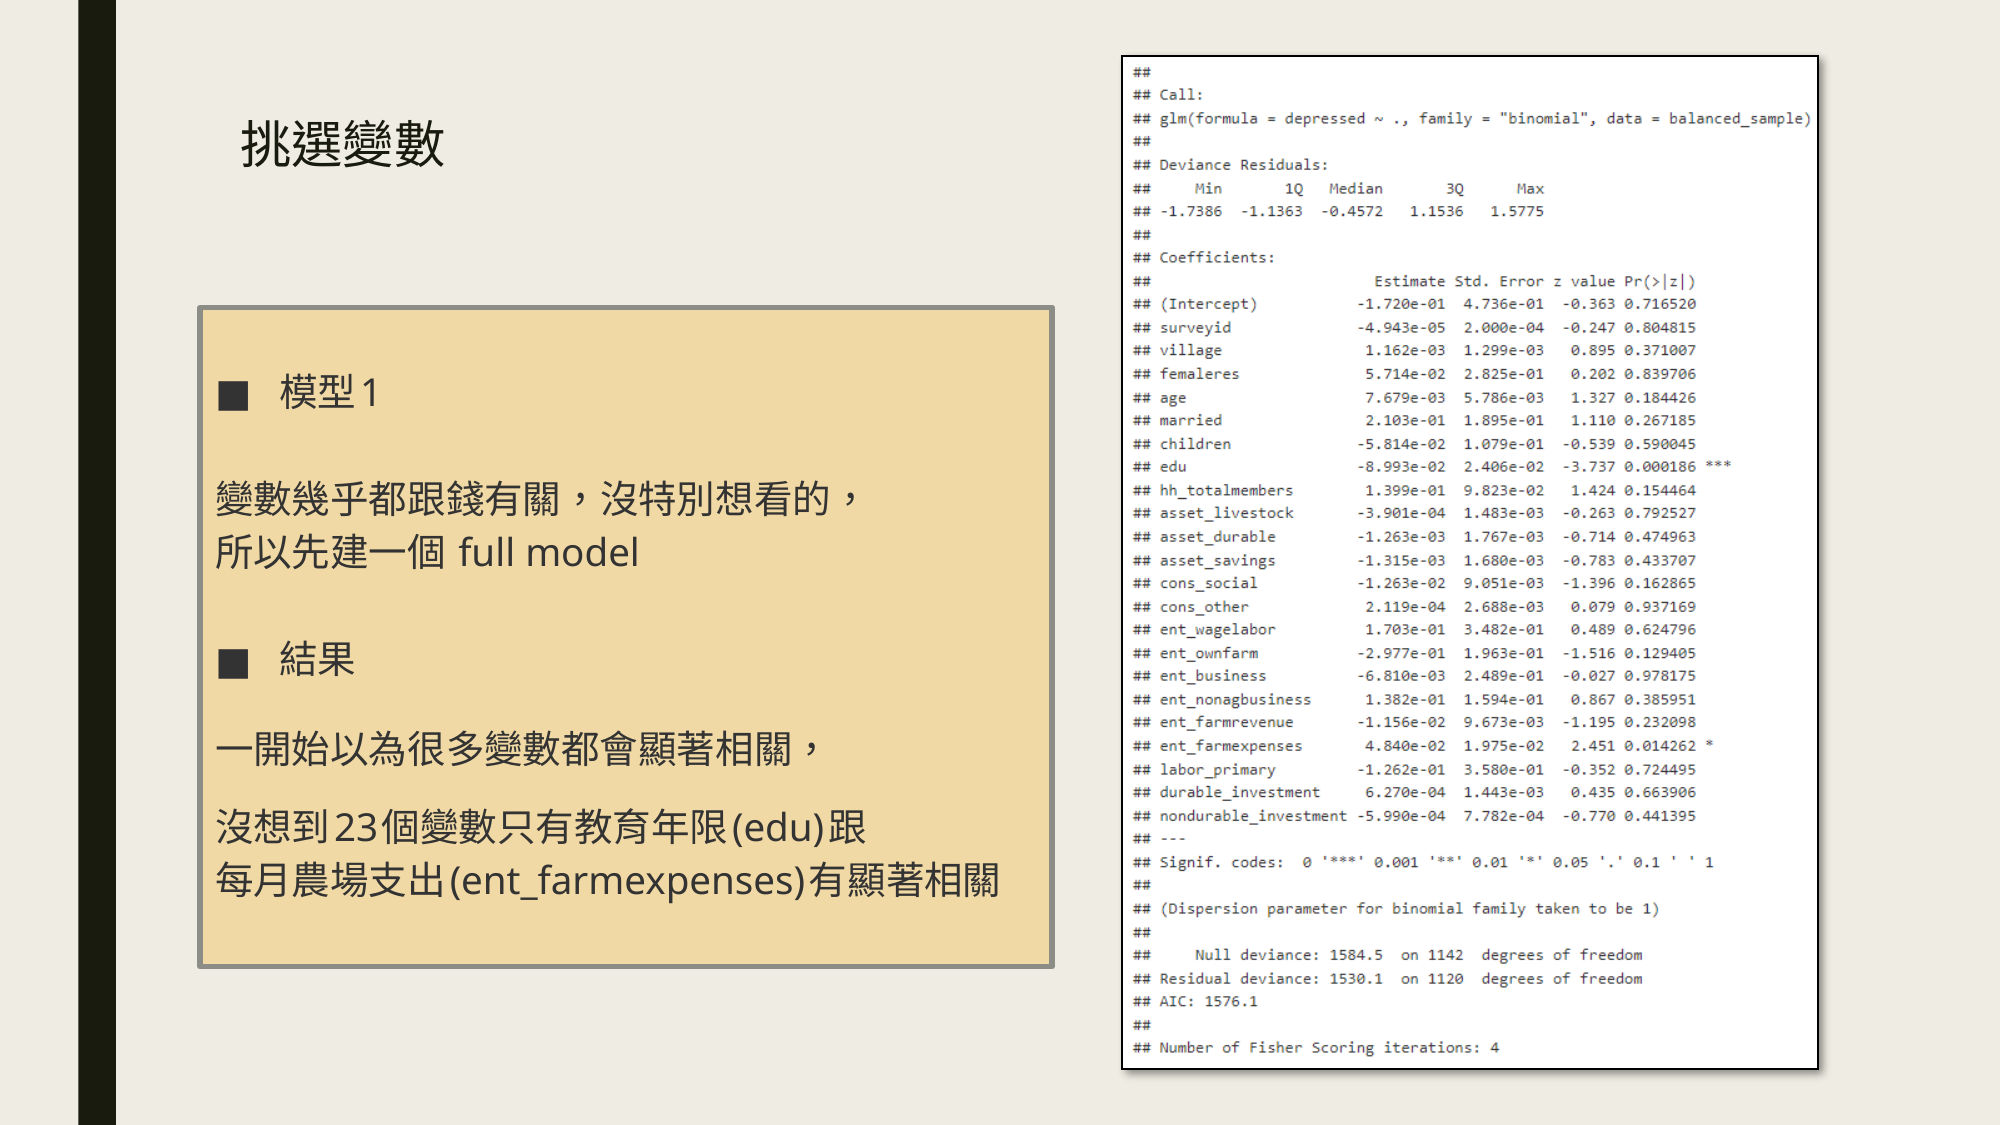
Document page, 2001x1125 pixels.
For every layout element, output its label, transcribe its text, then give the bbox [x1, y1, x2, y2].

list 模型1 變數幾乎都跟錢有關，沒特別想看的， 所以先建一個 full model 結果 一開始以為很多變數都會顯著相關， 沒想到23個變數只有教育年限(edu)跟 每月農場支出(ent_farmexpenses)有顯著相關 [197, 305, 1055, 969]
title 挑選變數 [225, 112, 1120, 357]
picture [1123, 56, 1817, 1069]
